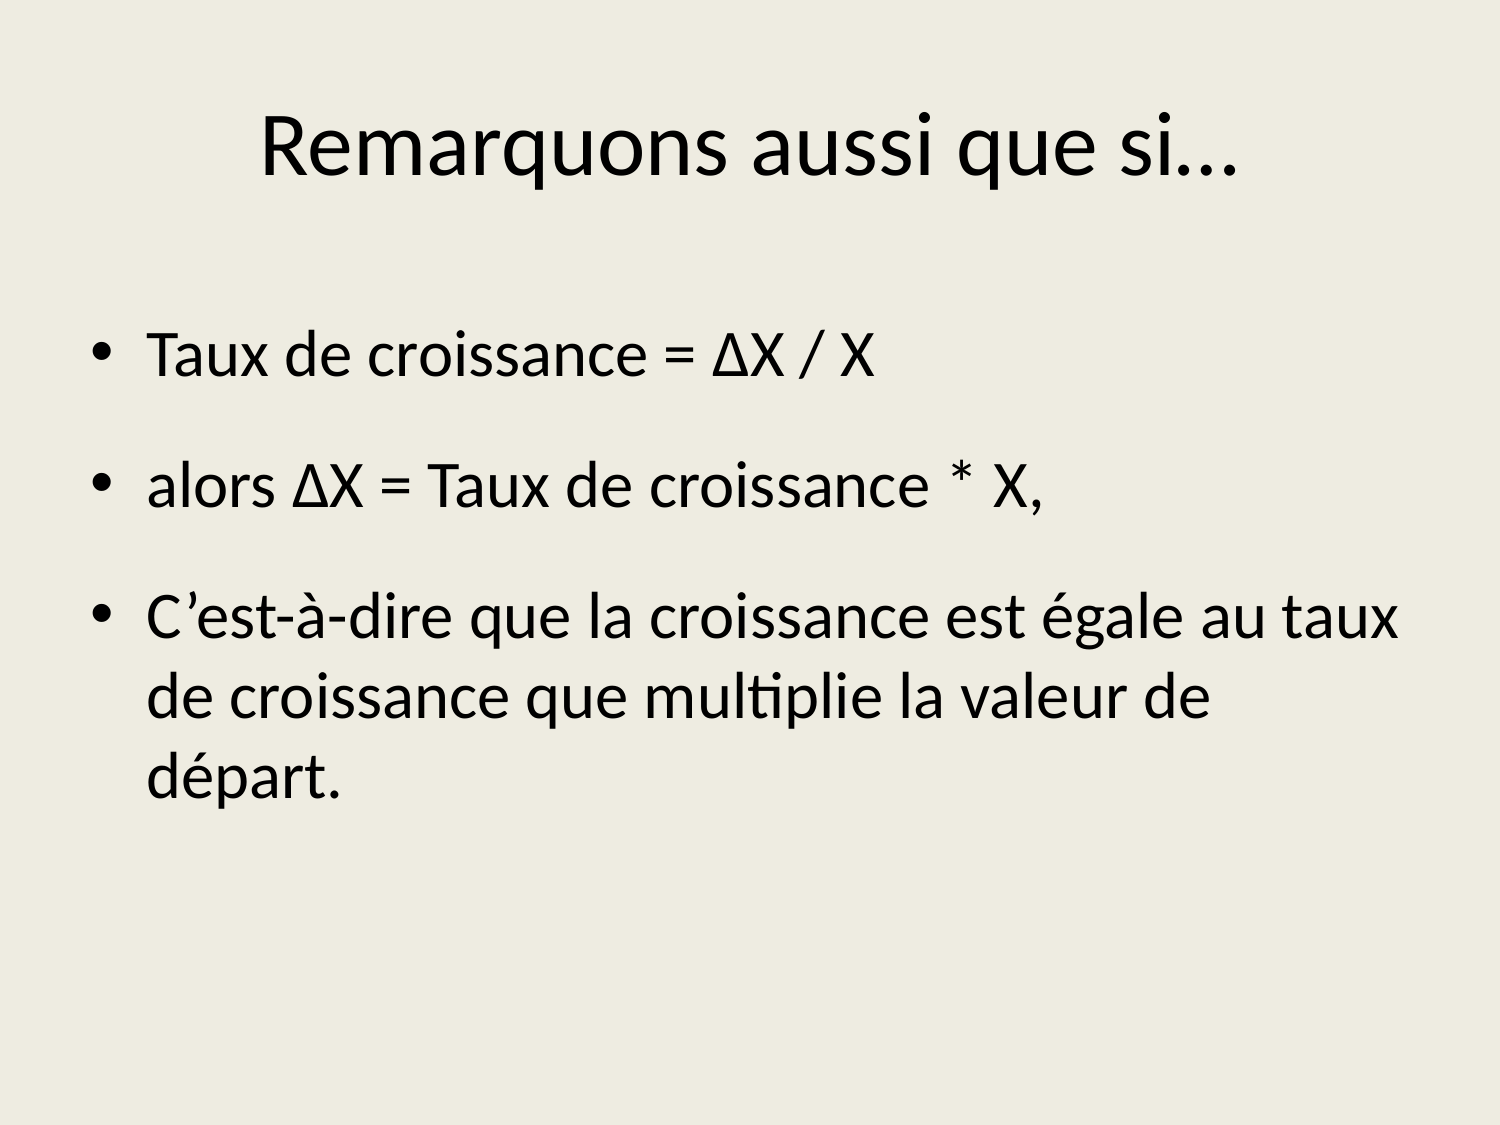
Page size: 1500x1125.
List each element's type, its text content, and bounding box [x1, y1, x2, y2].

list Taux de croissance = ΔX / X alors ΔX = Taux de croissance * X, C’est-à-dire que la croissance est égale au taux de croissance que multiplie la valeur de départ. [75, 302, 1425, 1047]
title Remarquons aussi que si… [75, 45, 1425, 233]
